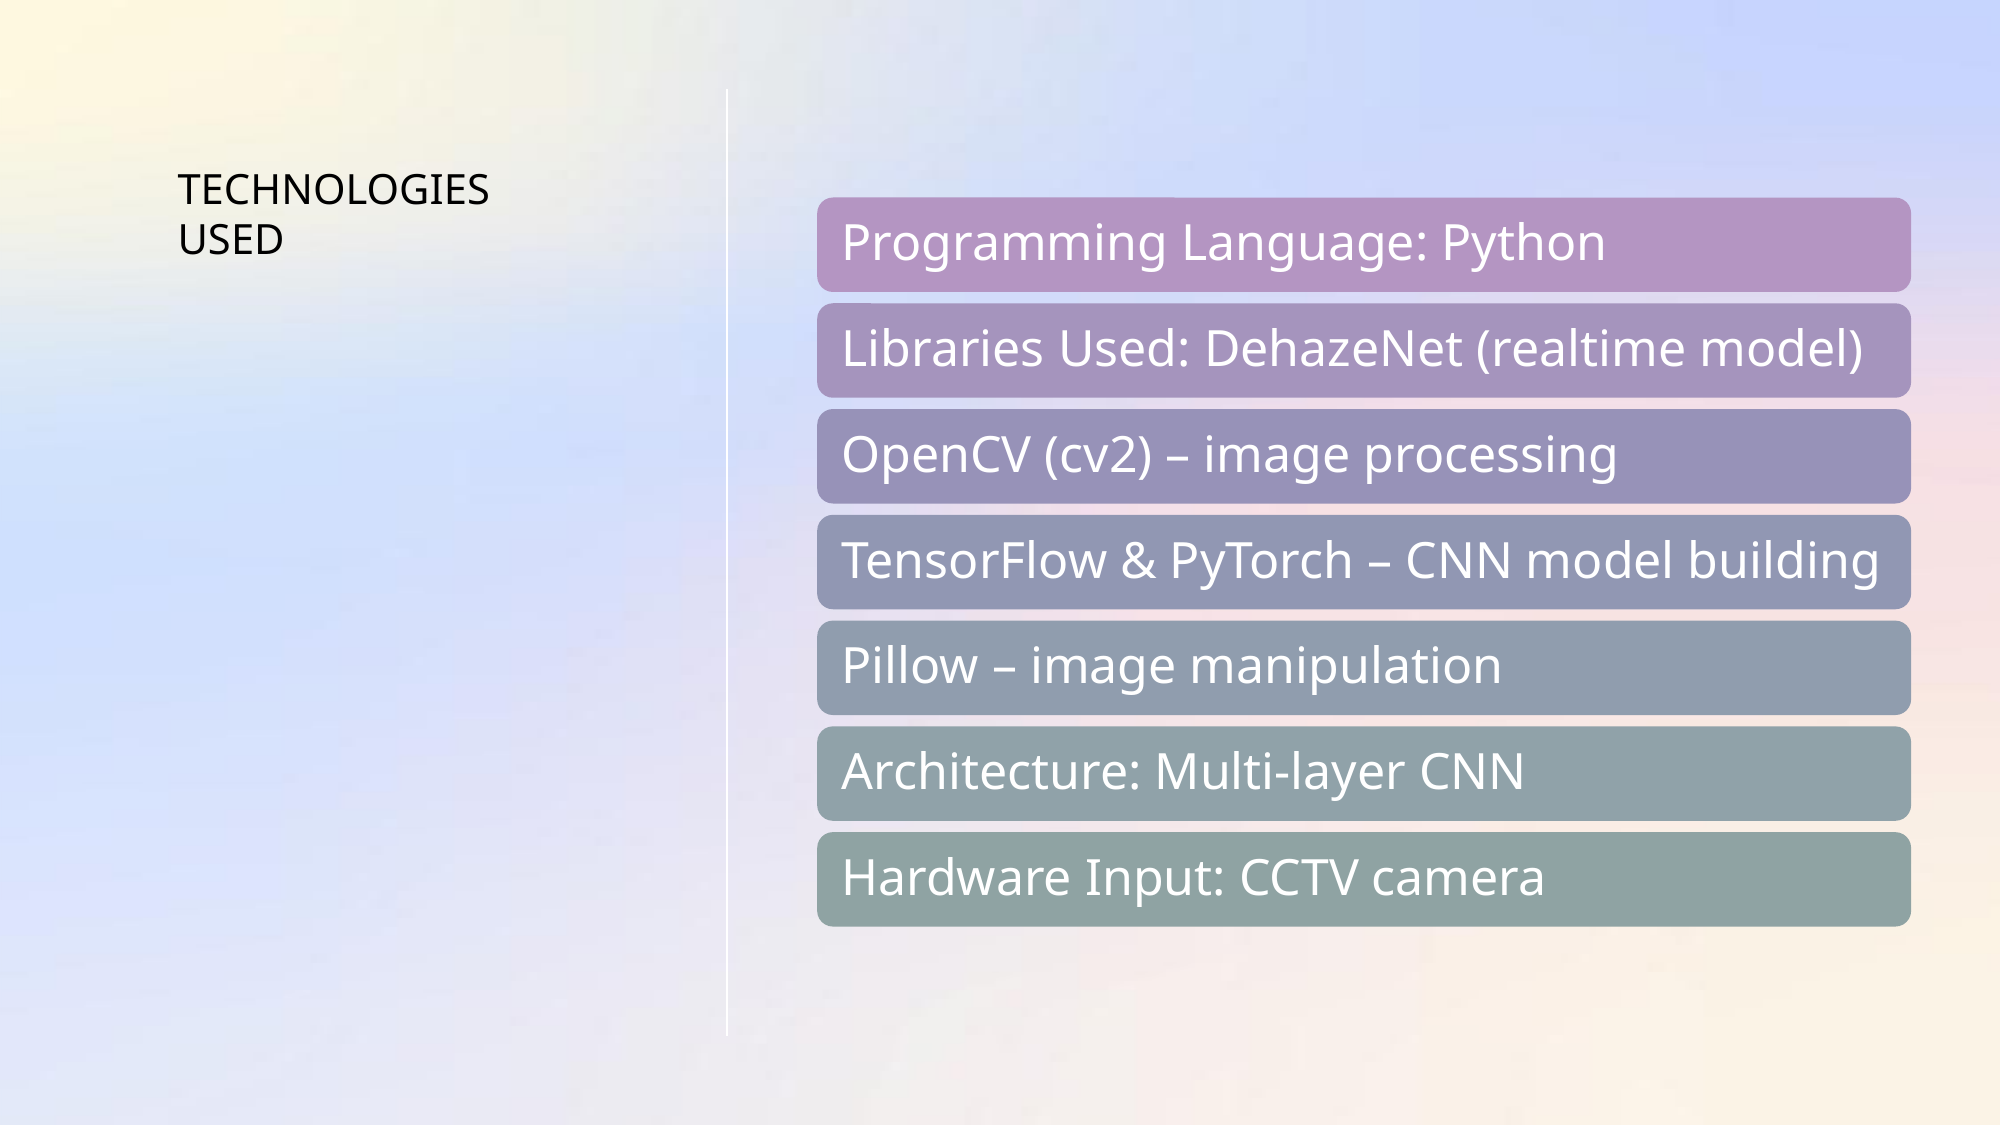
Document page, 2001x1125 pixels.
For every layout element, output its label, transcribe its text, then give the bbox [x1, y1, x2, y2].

text_box [0, 0, 2000, 1125]
title TECHNOLOGIES USED [162, 155, 623, 925]
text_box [816, 87, 1912, 1037]
